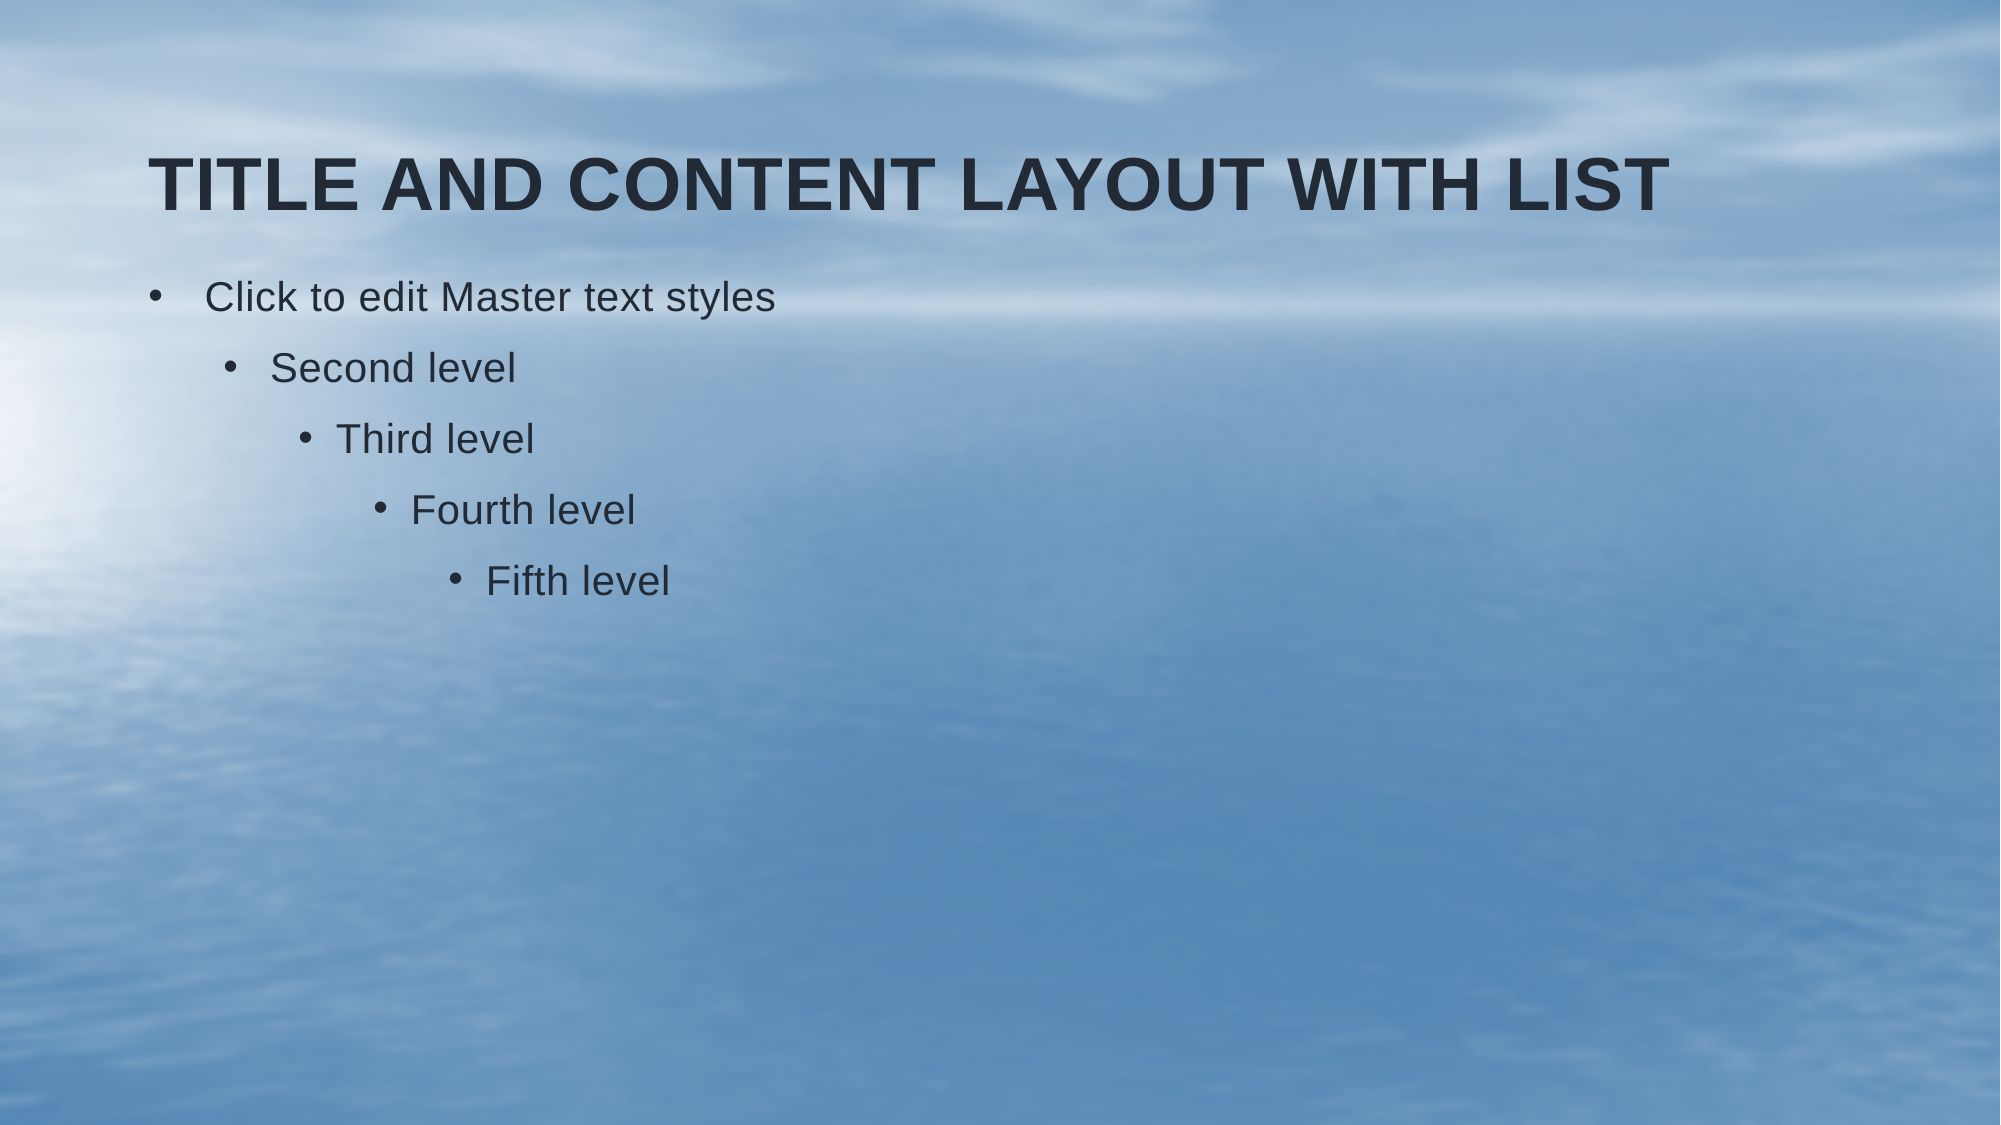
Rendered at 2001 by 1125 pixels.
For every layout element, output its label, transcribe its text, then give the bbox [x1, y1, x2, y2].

title Title and Content Layout with List [133, 45, 1867, 233]
list Click to edit Master text styles Second level Third level Fourth level Fifth level [133, 262, 1867, 938]
